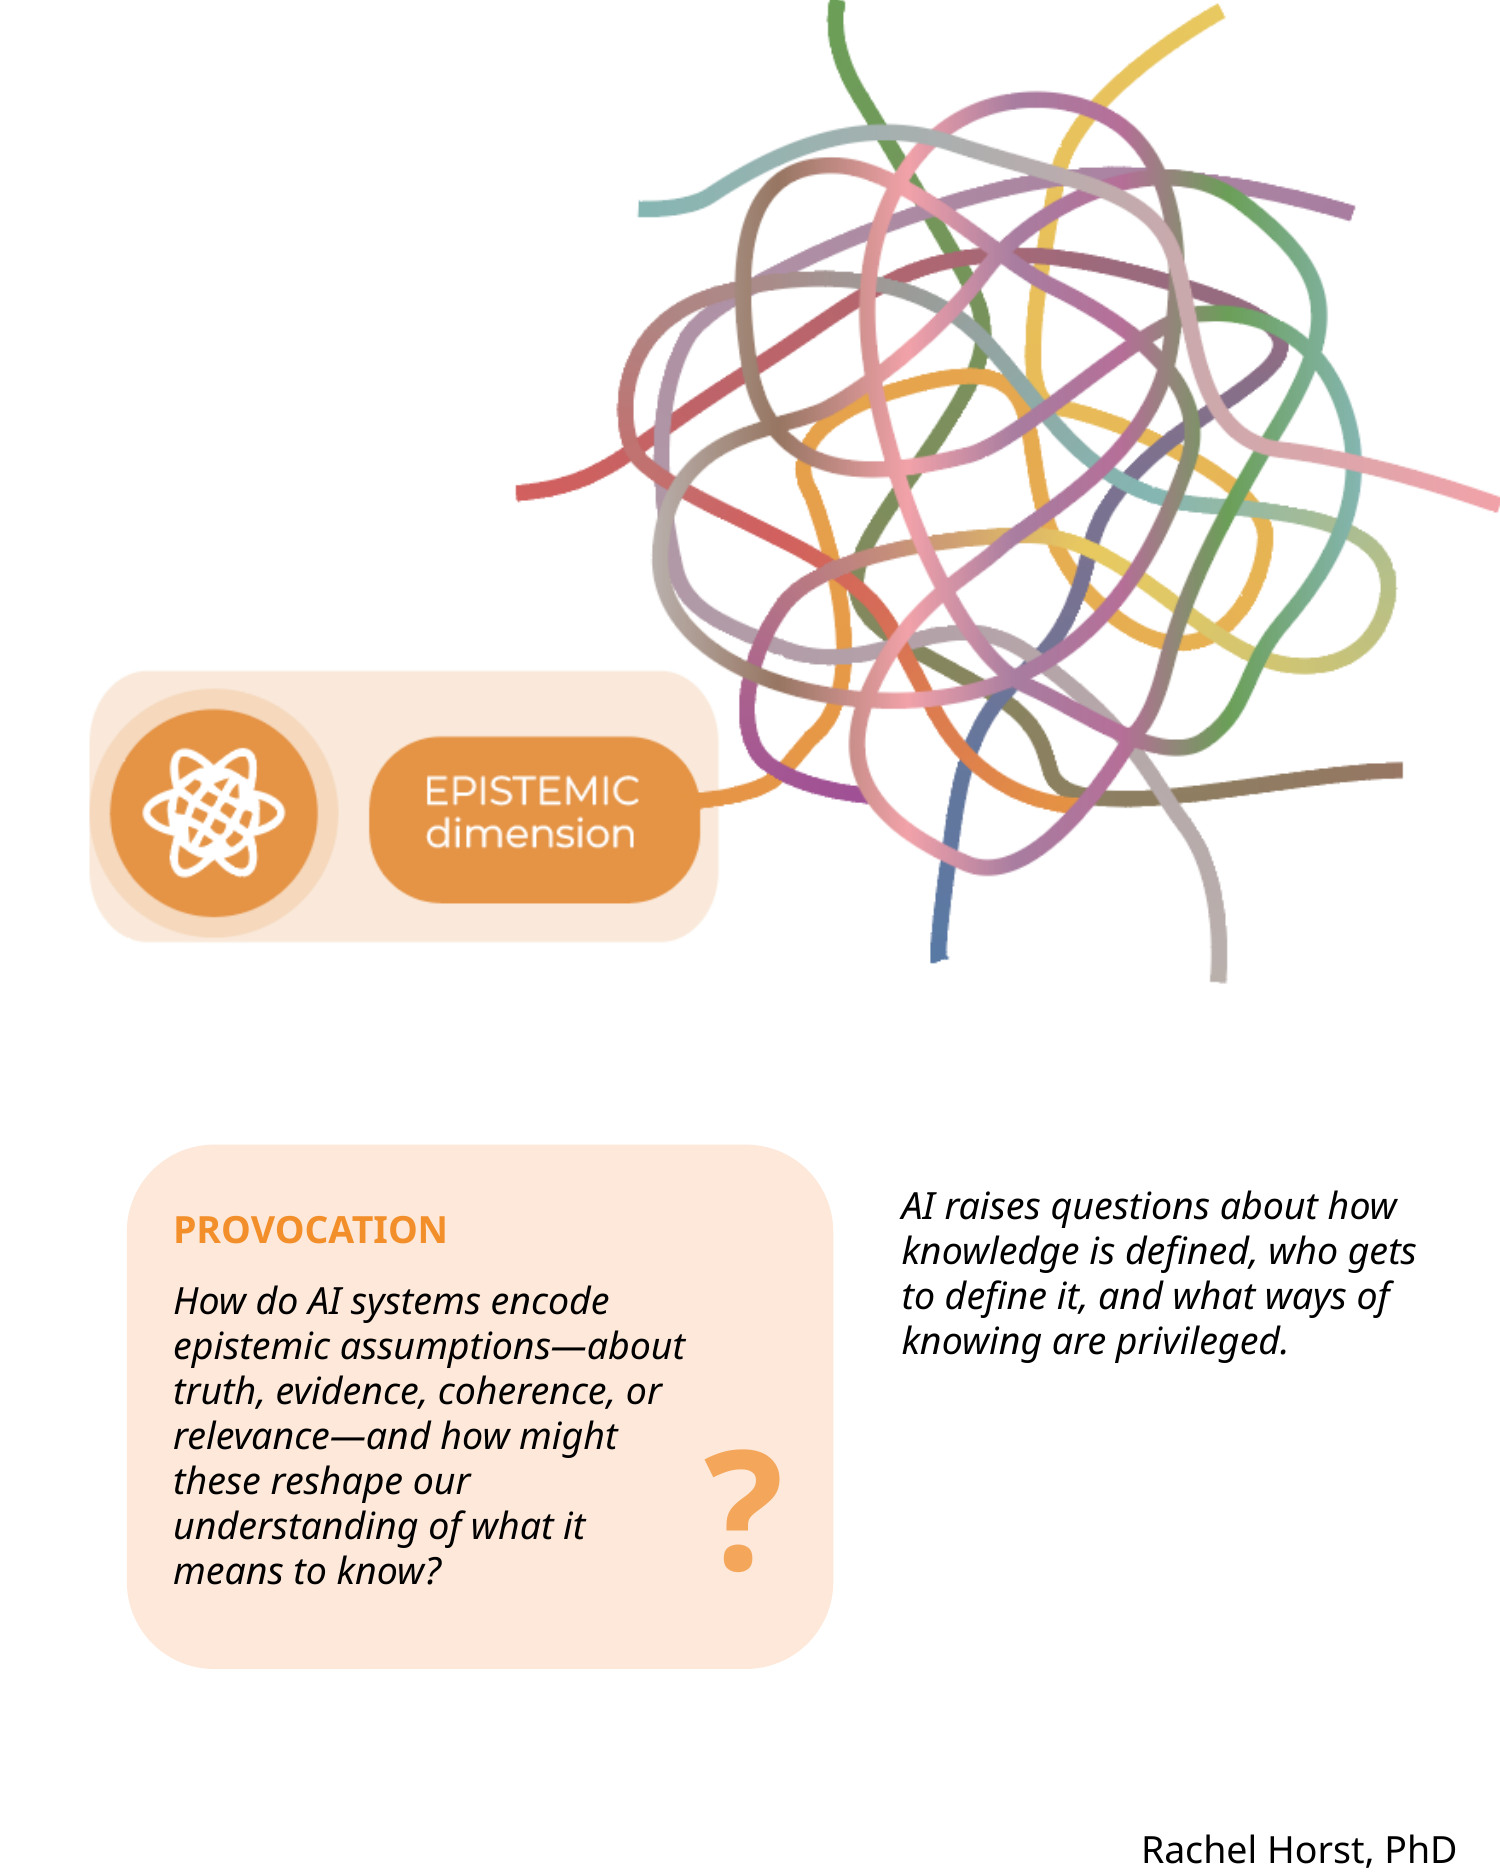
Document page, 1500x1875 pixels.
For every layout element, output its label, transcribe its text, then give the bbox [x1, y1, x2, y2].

text_box Rachel Horst, PhD [1099, 1818, 1500, 1875]
text_box How do AI systems encode epistemic assumptions—about truth, evidence, coherence, or relevance—and how might these reshape our understanding of what it means to know? [158, 1269, 709, 1600]
text_box ? [689, 1396, 951, 1611]
text_box AI raises questions about how knowledge is defined, who gets to define it, and what ways of knowing are privileged. [886, 1174, 1437, 1370]
text_box PROVOCATION [158, 1198, 576, 1258]
text_box [125, 1143, 835, 1671]
picture [24, 0, 1500, 1054]
